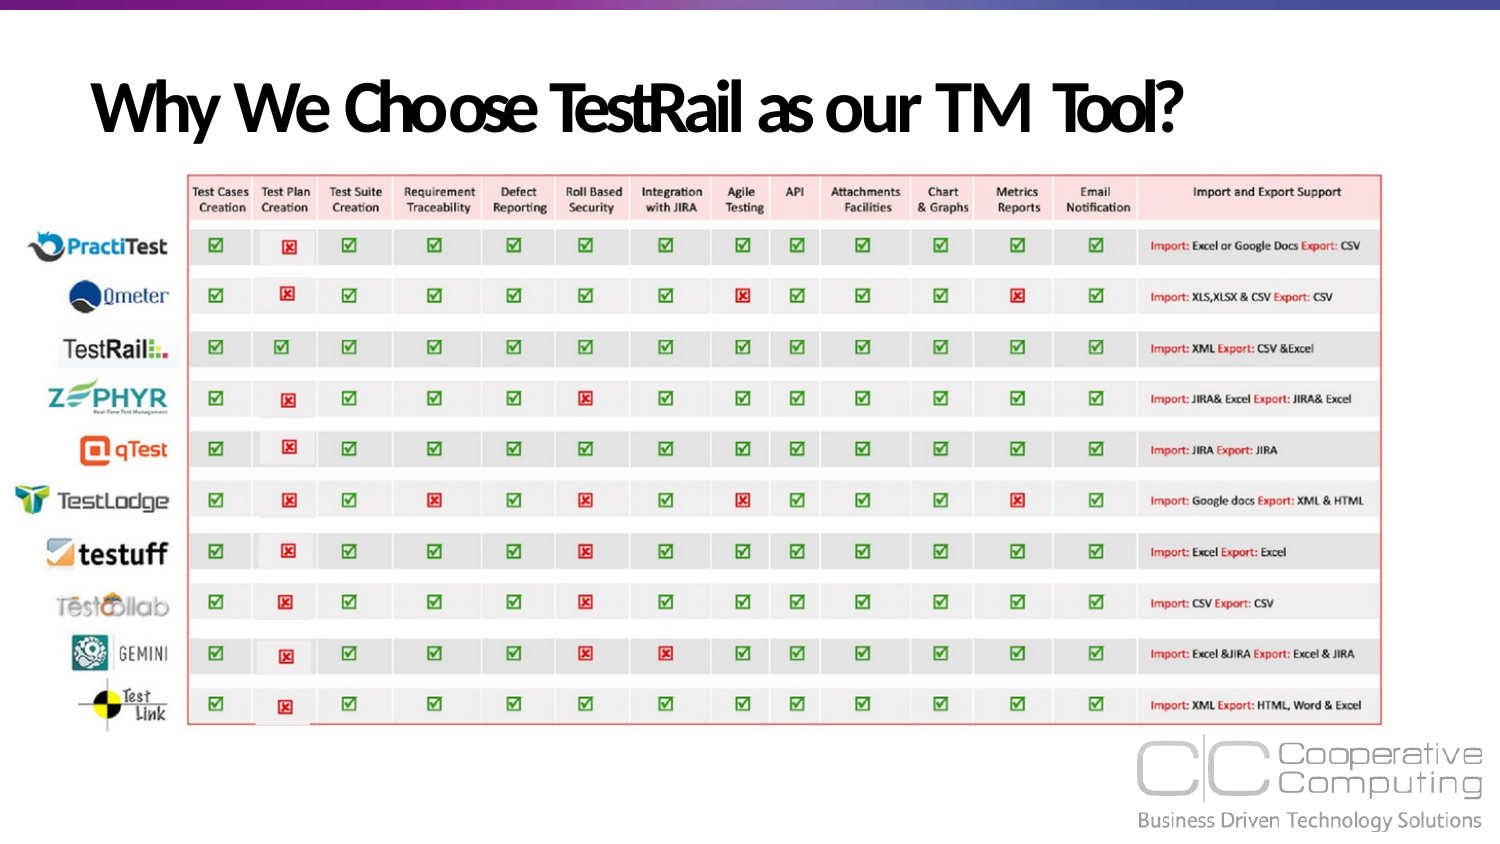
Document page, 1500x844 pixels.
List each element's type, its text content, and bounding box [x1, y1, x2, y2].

picture [0, 0, 1500, 10]
title Why We Choose TestRail as our TM Tool? [87, 55, 1257, 157]
picture [12, 159, 1401, 733]
picture [1137, 734, 1483, 844]
